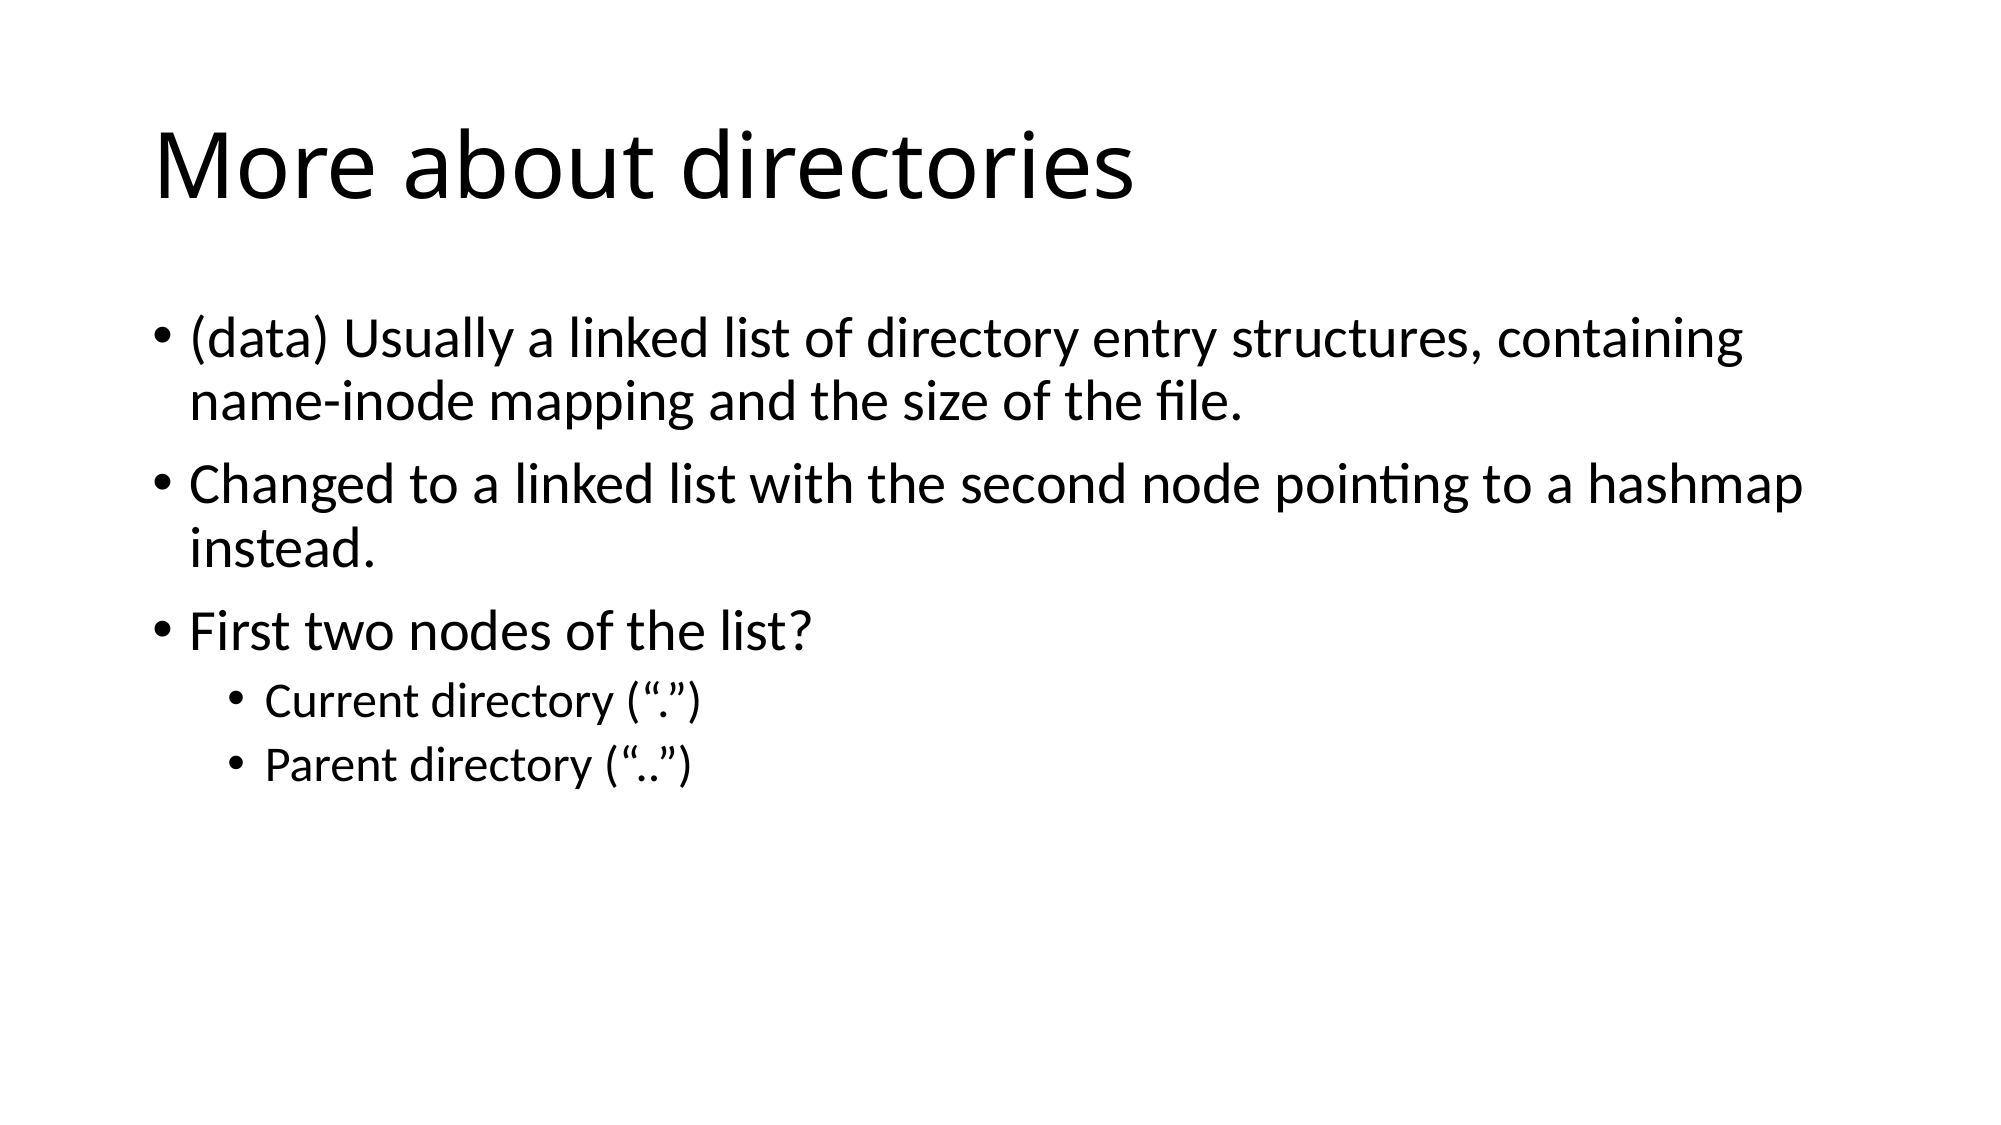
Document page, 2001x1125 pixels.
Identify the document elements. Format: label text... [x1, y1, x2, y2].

title More about directories [137, 59, 1863, 278]
list (data) Usually a linked list of directory entry structures, containing name-inode mapping and the size of the file. Changed to a linked list with the second node pointing to a hashmap instead. First two nodes of the list? Current directory (“.”) Parent directory (“..”) [137, 299, 1863, 1014]
